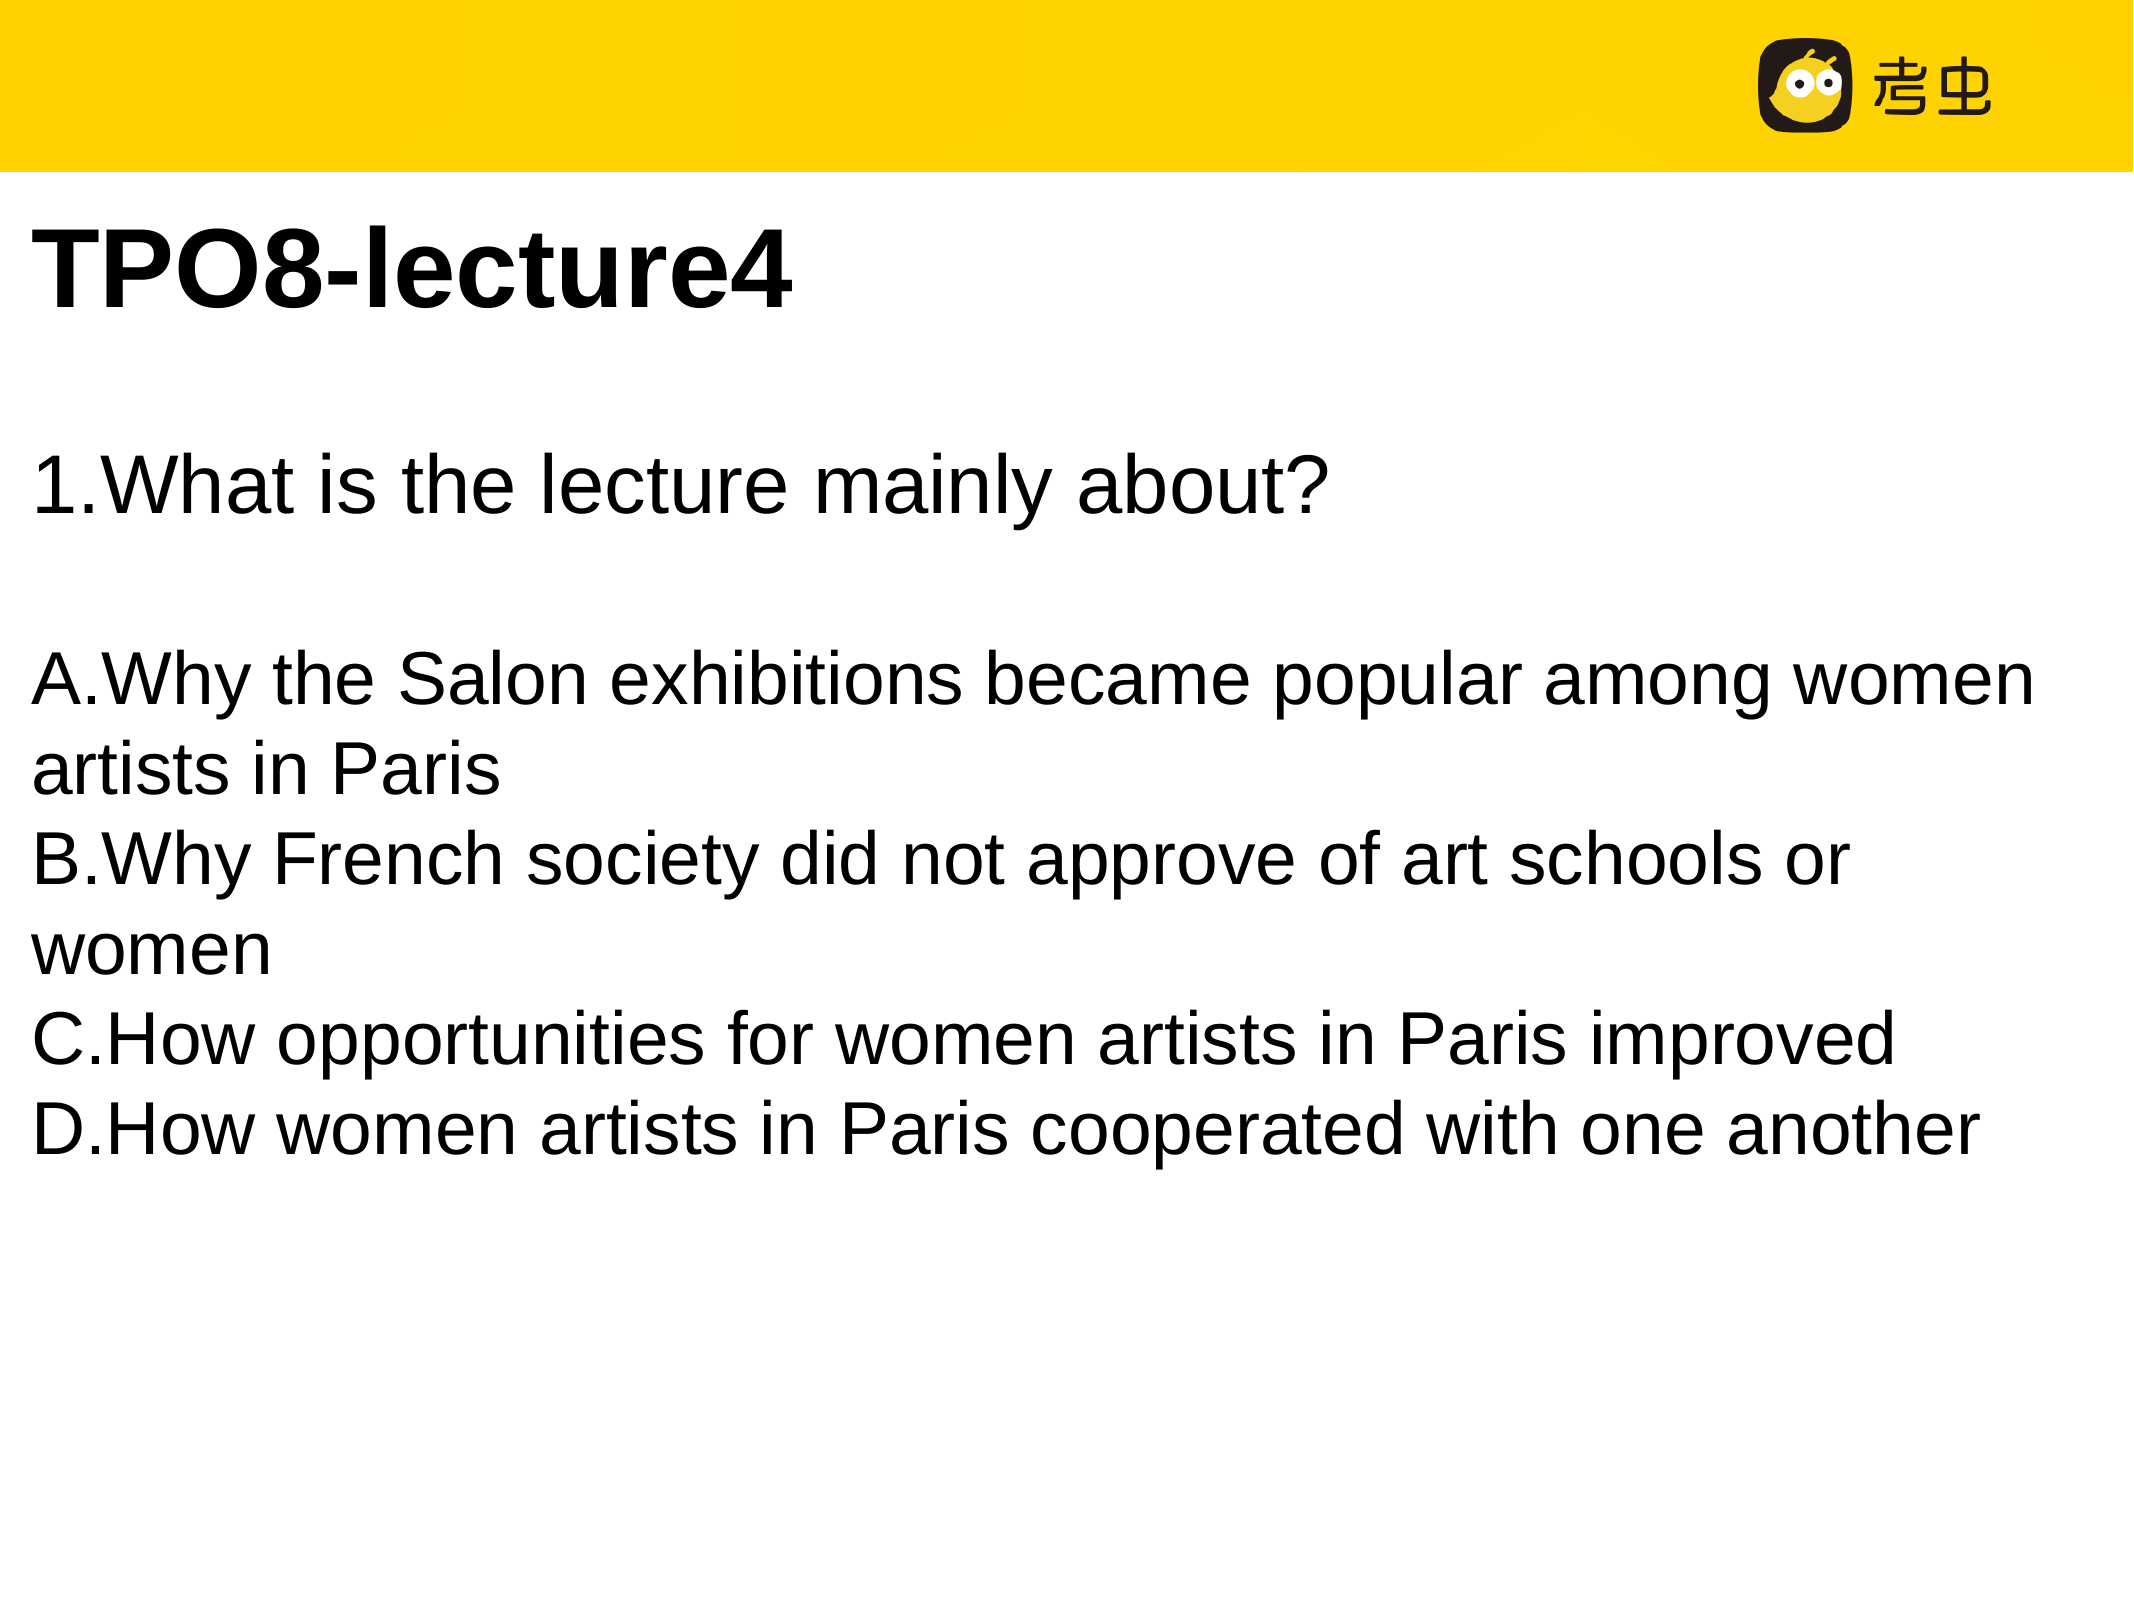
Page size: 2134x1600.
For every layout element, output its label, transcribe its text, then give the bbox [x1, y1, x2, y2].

picture [1758, 38, 1991, 133]
text_box TPO8-lecture4 1.What is the lecture mainly about? A.Why the Salon exhibitions became popular among women artists in Paris B.Why French society did not approve of art schools or women C.How opportunities for women artists in Paris improved D.How women artists in Paris cooperated with one another [16, 187, 2117, 1177]
picture [0, 0, 2134, 172]
